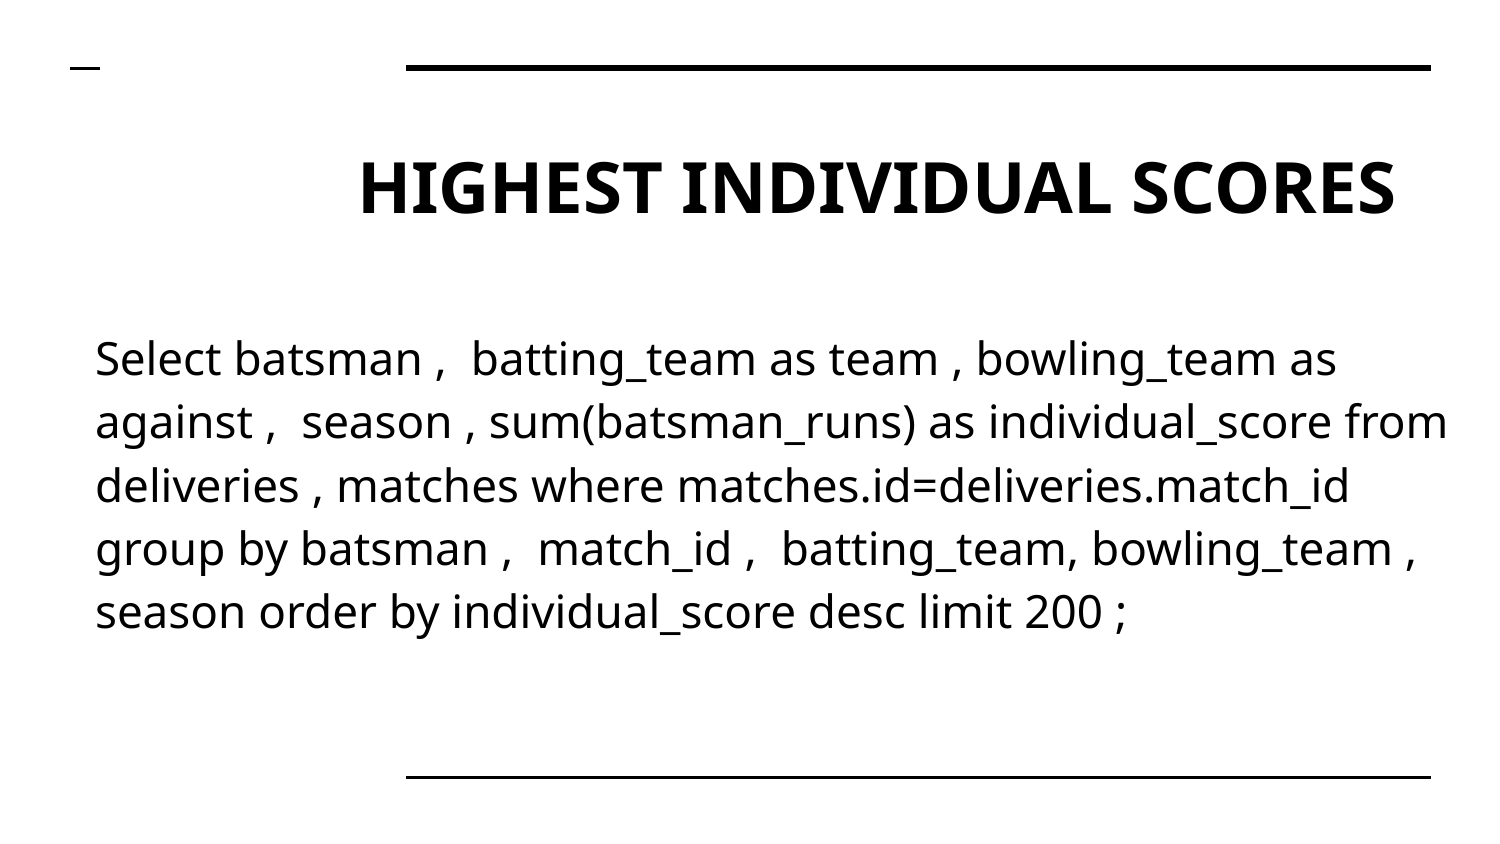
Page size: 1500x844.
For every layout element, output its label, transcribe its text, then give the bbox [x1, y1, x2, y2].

list Select batsman , batting_team as team , bowling_team as against , season , sum(batsman_runs) as individual_score from deliveries , matches where matches.id=deliveries.match_id group by batsman , match_id , batting_team, bowling_team , season order by individual_score desc limit 200 ; [80, 306, 1472, 682]
title HIGHEST INDIVIDUAL SCORES [342, 128, 1438, 233]
